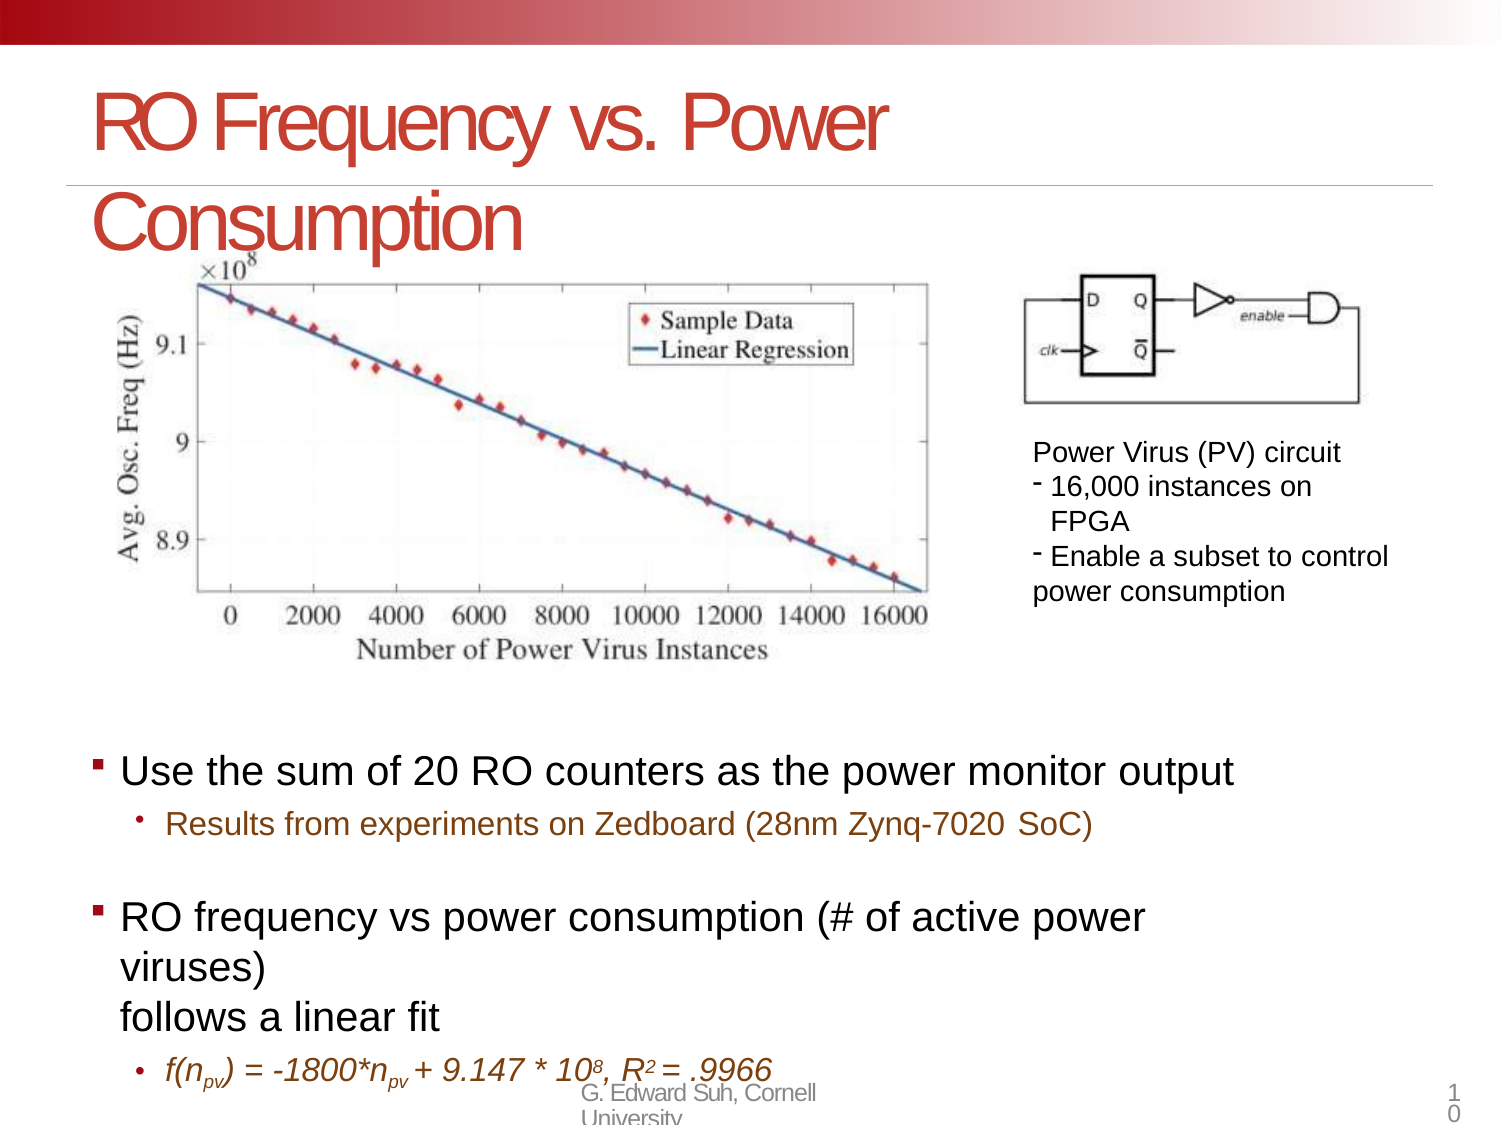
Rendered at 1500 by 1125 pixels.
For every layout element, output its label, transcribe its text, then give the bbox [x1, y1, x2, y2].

footer G. Edward Suh, Cornell University [578, 1080, 922, 1125]
text_box [1018, 267, 1369, 406]
text_box Power Virus (PV) circuit 16,000 instances on FPGA Enable a subset to control power consumption [1030, 430, 1401, 608]
text_box 10 [1443, 1080, 1464, 1107]
title RO Frequency vs. Power Consumption [87, 65, 1312, 268]
text_box [116, 268, 931, 672]
text_box Use the sum of 20 RO counters as the power monitor output Results from experiments on Zedboard (28nm Zynq-7020 SoC) RO frequency vs power consumption (# of active power viruses) follows a linear fit f(npv) = -1800*npv + 9.147 * 108, R2 = .9966 [87, 731, 1302, 1093]
text_box [0, 0, 1500, 45]
